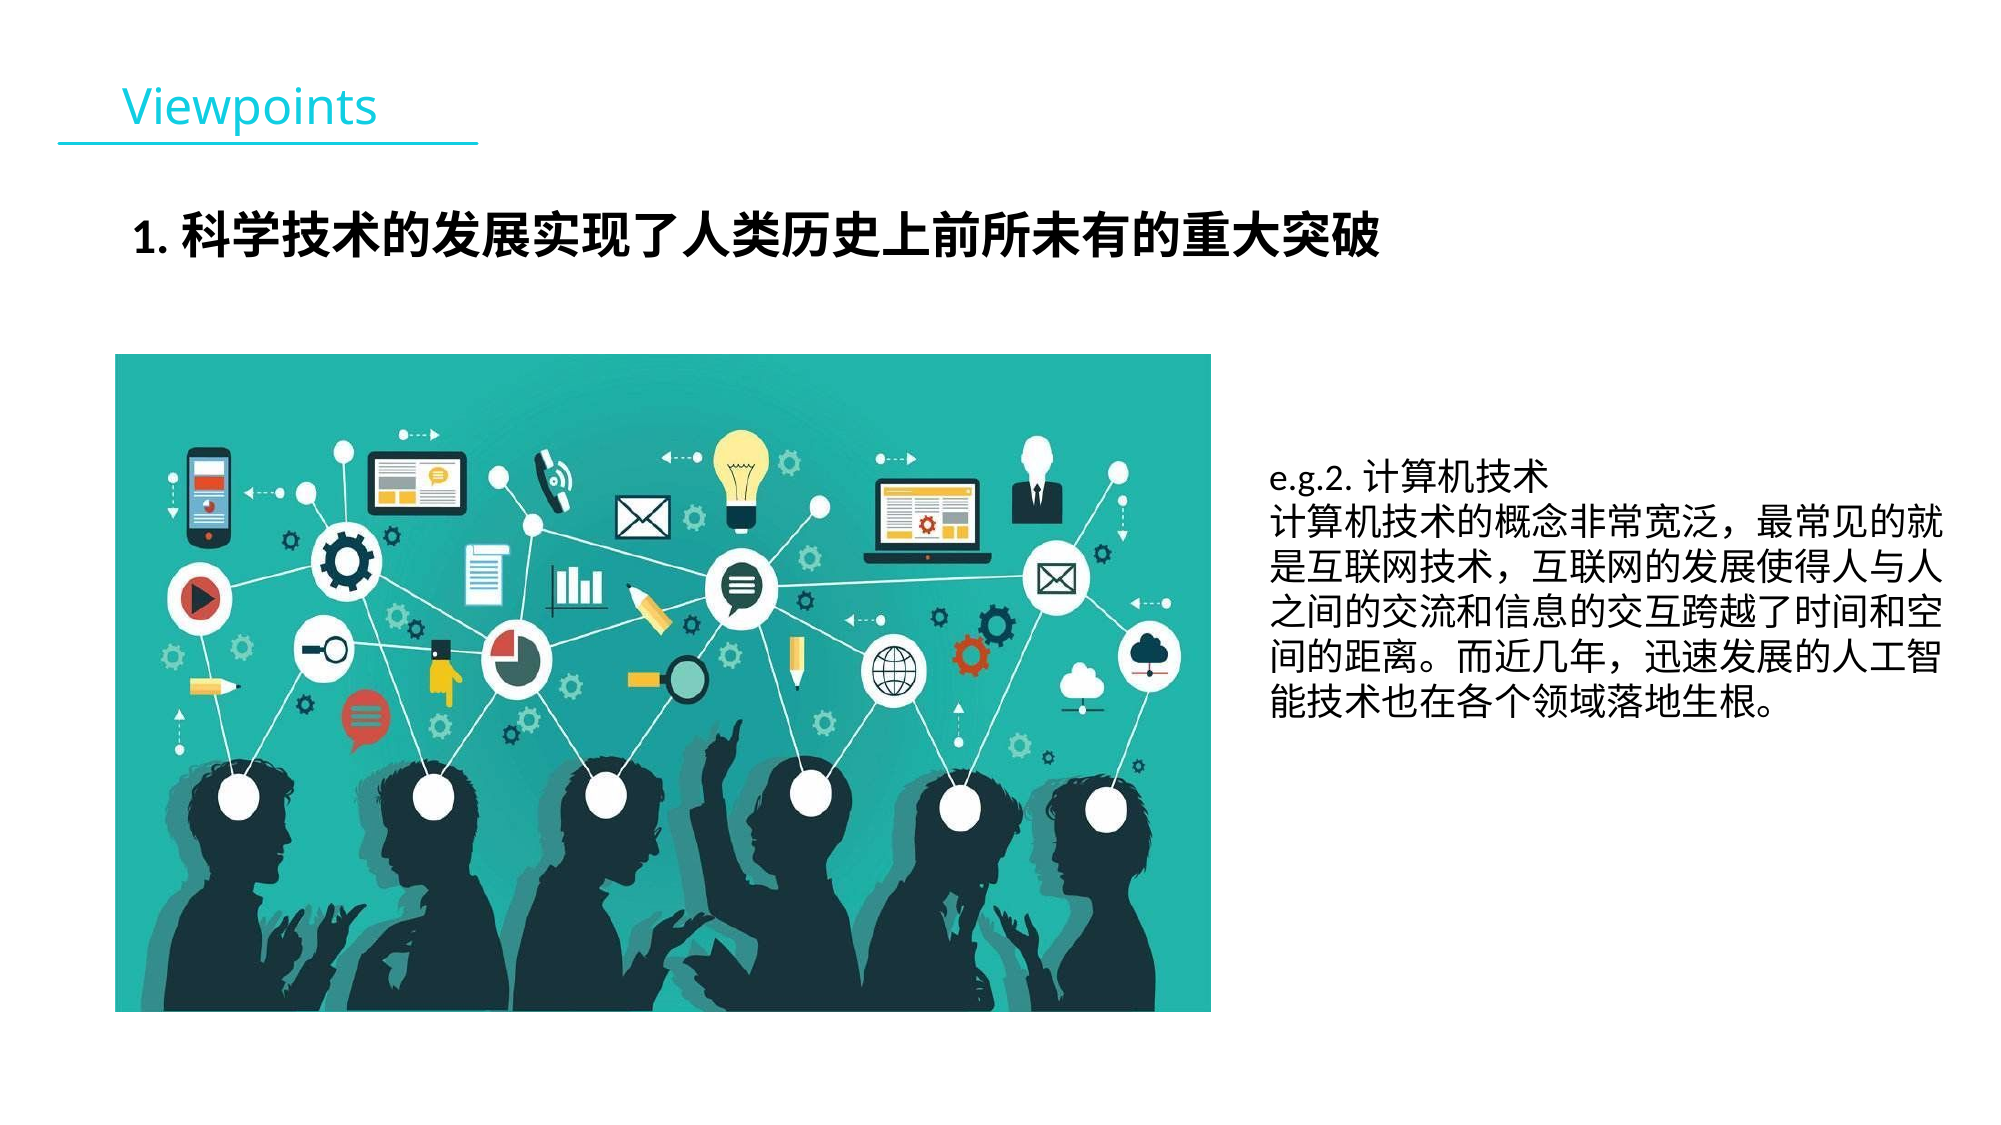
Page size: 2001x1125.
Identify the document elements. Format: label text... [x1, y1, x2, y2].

picture [115, 354, 1211, 1012]
text_box e.g.2.计算机技术 计算机技术的概念非常宽泛，最常见的就是互联网技术，互联网的发展使得人与人之间的交流和信息的交互跨越了时间和空间的距离。而近几年，迅速发展的人工智能技术也在各个领域落地生根。 [1254, 445, 1961, 731]
text_box Viewpoints [0, 67, 769, 143]
text_box 1.科学技术的发展实现了人类历史上前所未有的重大突破 [115, 195, 1646, 271]
